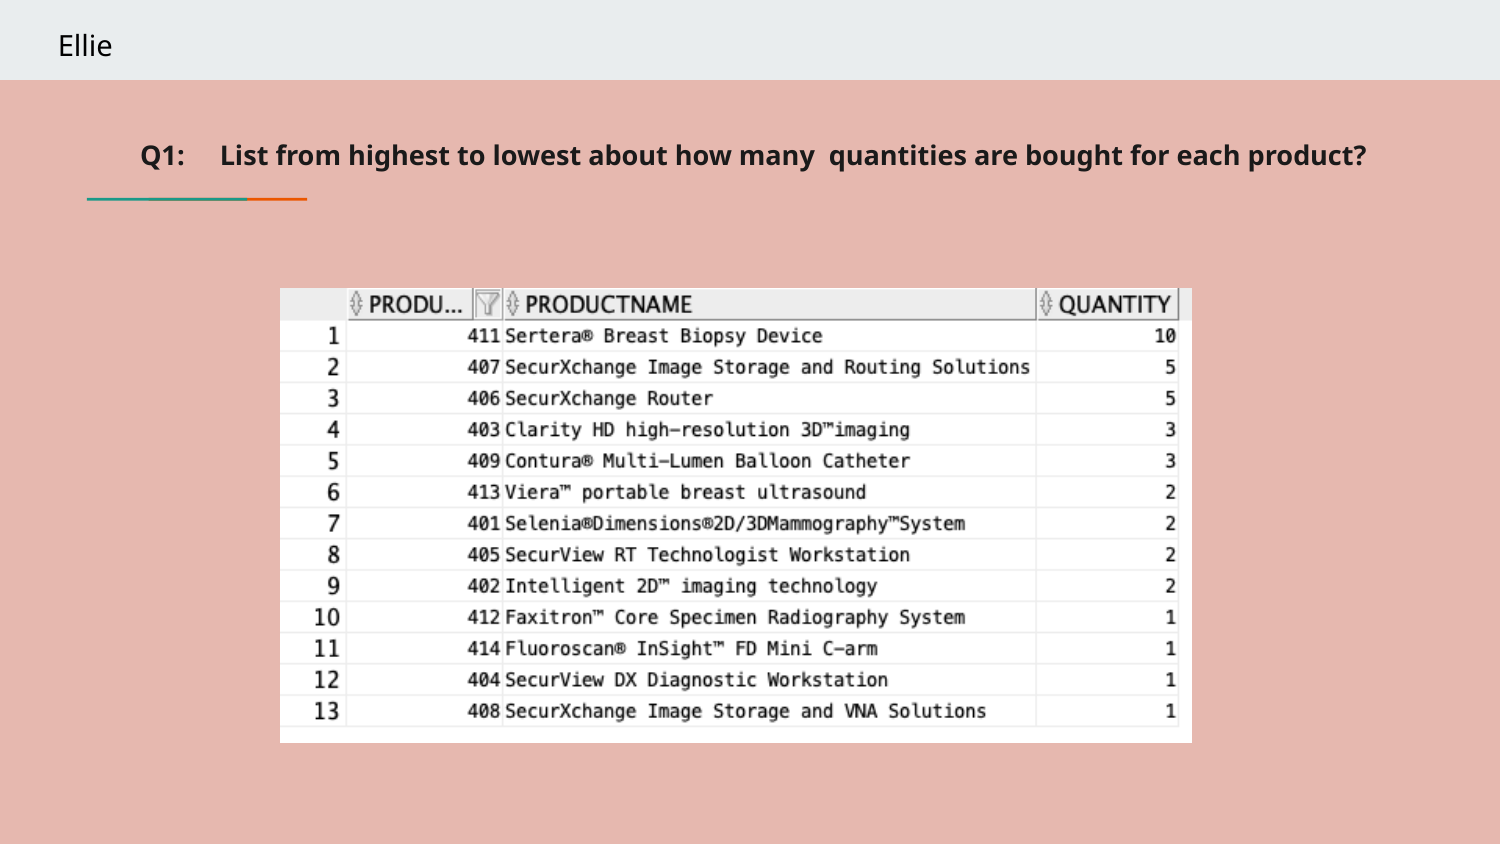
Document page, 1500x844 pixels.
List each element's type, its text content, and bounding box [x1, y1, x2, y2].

title Q1: List from highest to lowest about how many quantities are bought for each product? [125, 123, 1387, 212]
picture [280, 287, 1193, 744]
